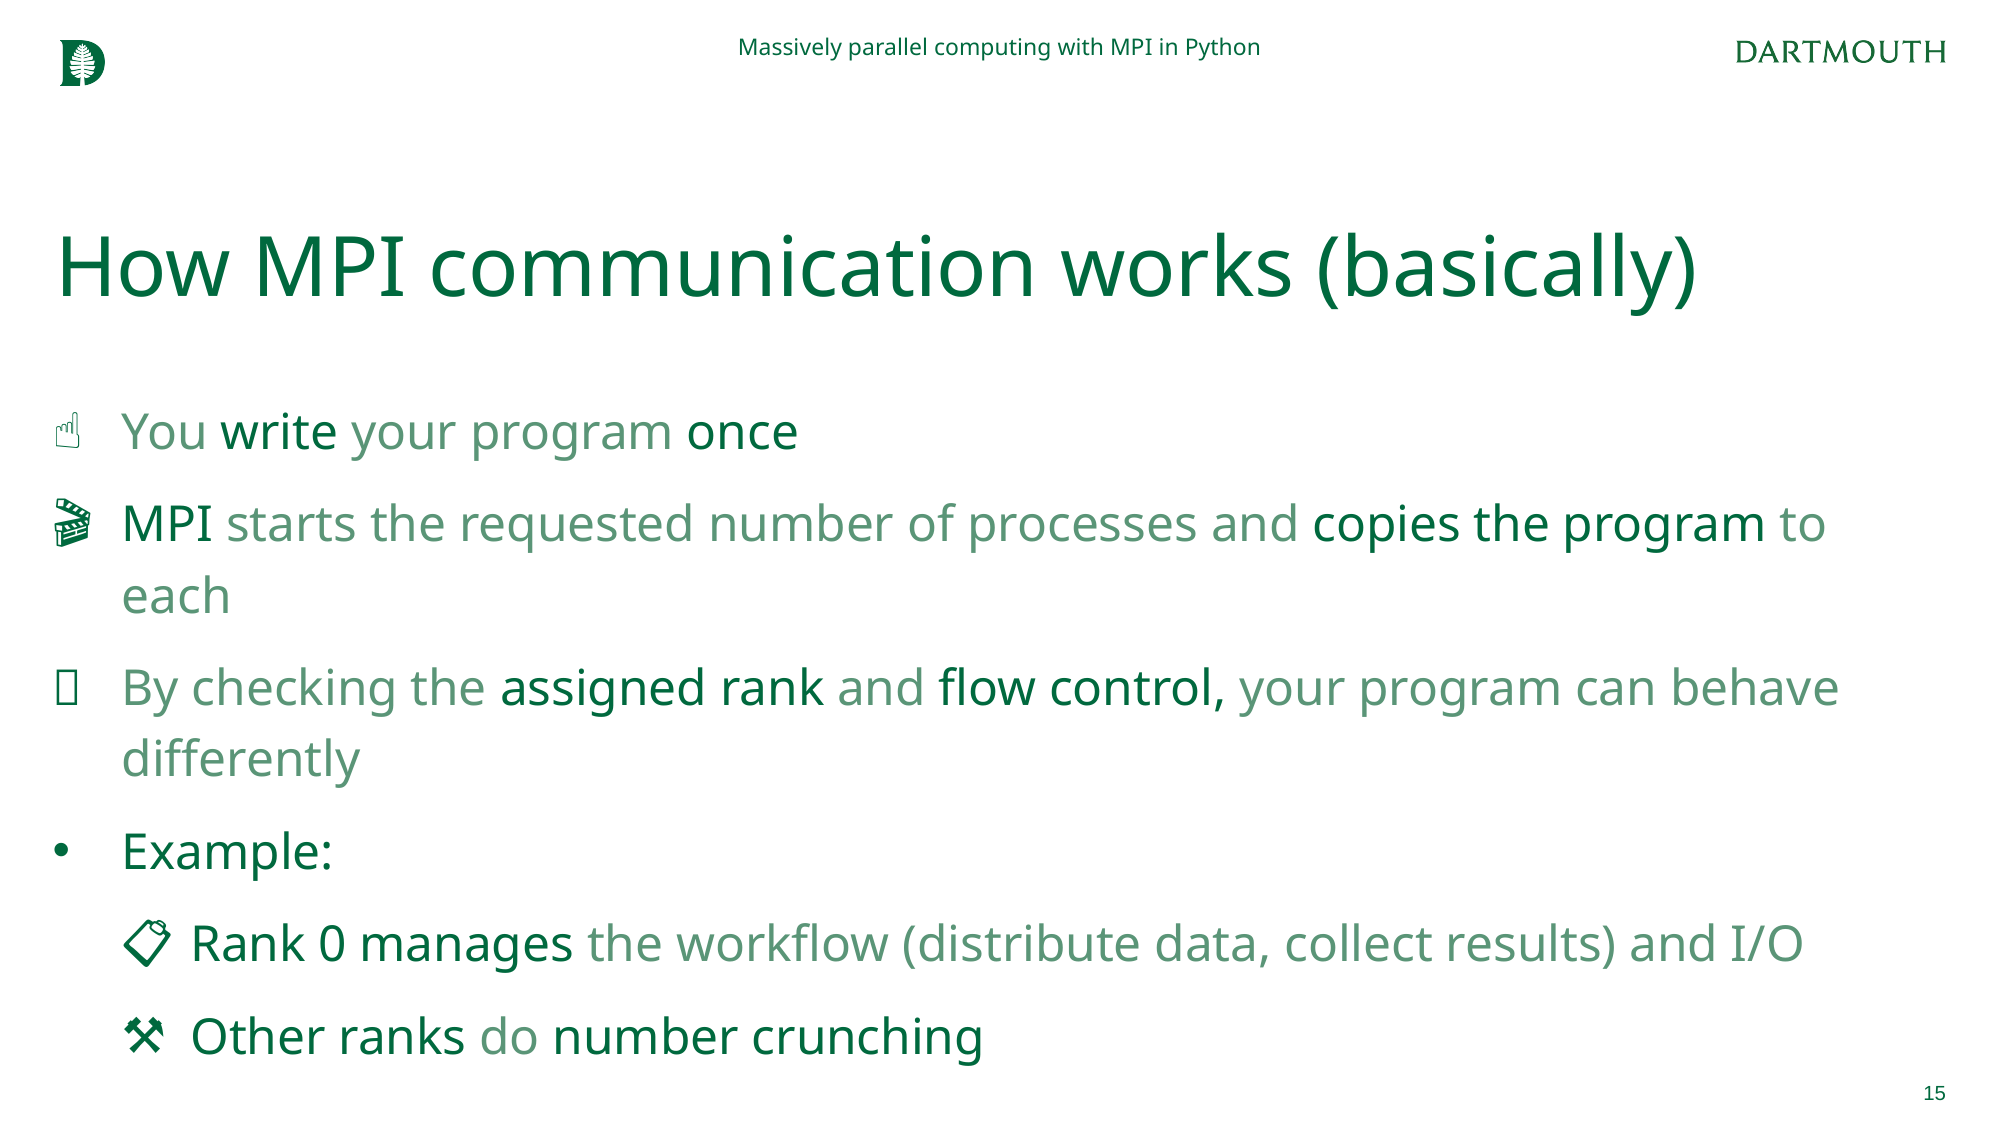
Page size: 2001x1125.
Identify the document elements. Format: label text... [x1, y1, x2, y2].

list You write your program once MPI starts the requested number of processes and copies the program to each By checking the assigned rank and flow control, your program can behave differently Example: Rank 0 manages the workflow (distribute data, collect results) and I/O Other ranks do number crunching [52, 388, 1947, 1066]
slide_number 15 [1860, 1074, 1947, 1111]
picture [1735, 39, 1947, 64]
footer Massively parallel computing with MPI in Python [390, 30, 1610, 66]
picture [60, 40, 105, 86]
title How MPI communication works (basically) [55, 228, 1950, 380]
